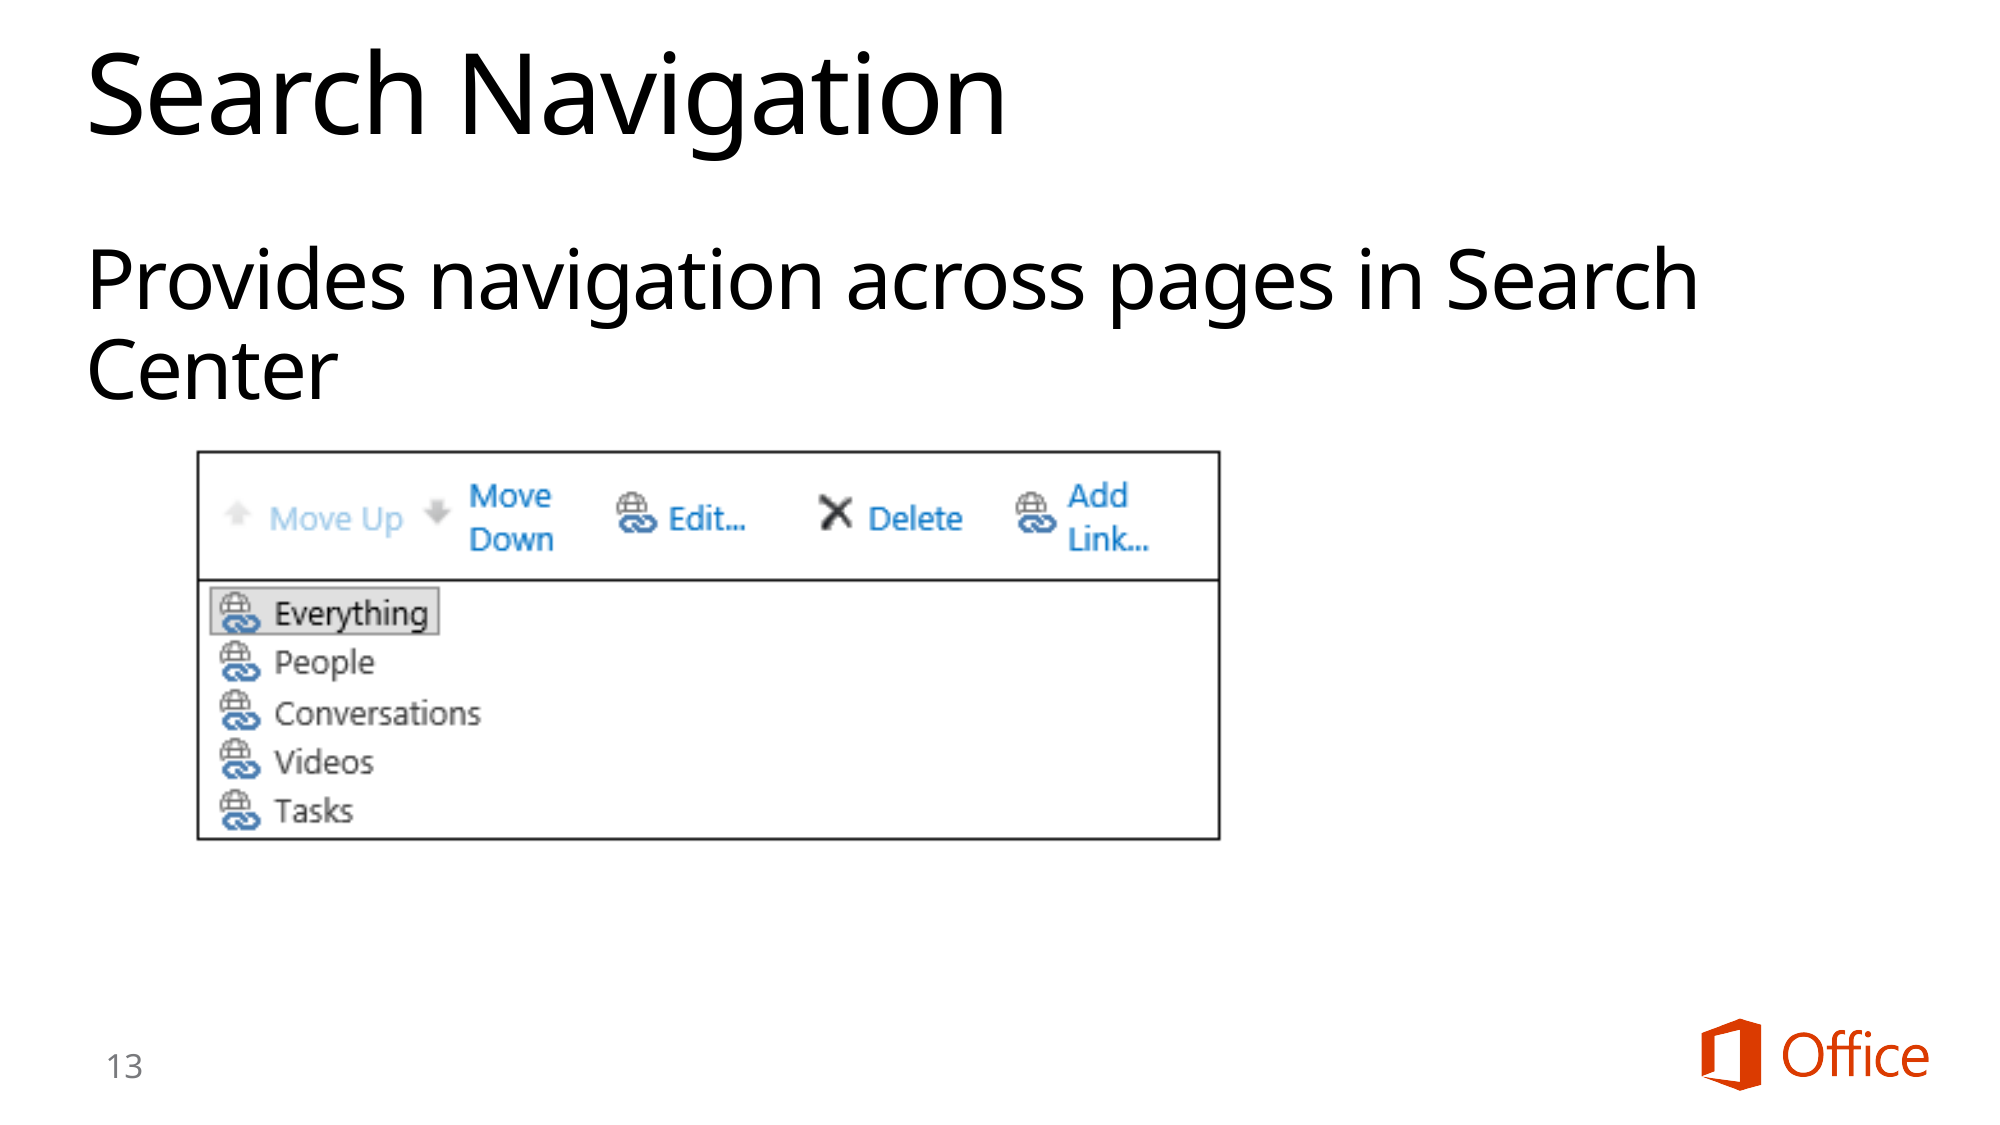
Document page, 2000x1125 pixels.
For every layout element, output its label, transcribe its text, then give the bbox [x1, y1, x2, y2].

picture [177, 431, 1230, 854]
slide_number 13 [85, 1049, 178, 1086]
picture [1670, 987, 1960, 1122]
list Provides navigation across pages in Search Center [85, 237, 1914, 382]
title Search Navigation [85, 37, 1914, 161]
